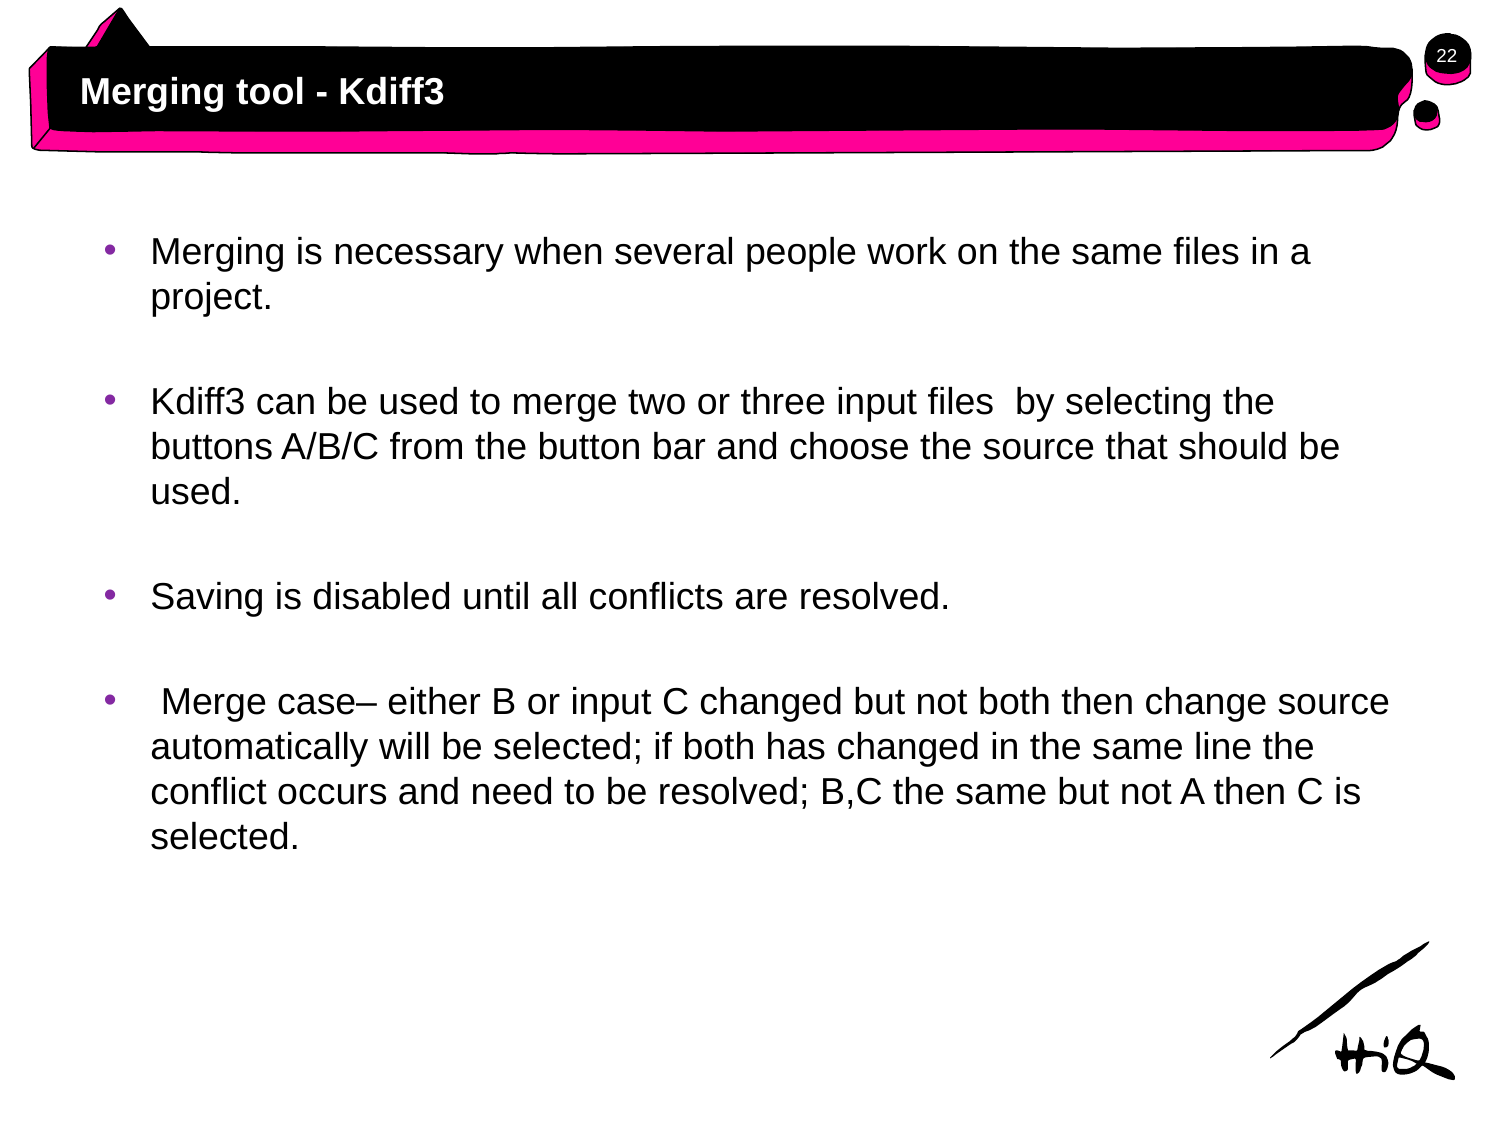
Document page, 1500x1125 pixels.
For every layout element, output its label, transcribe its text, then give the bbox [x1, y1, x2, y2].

slide_number 22 [1423, 30, 1471, 79]
list Merging is necessary when several people work on the same files in a project. Kdiff3 can be used to merge two or three input files by selecting the buttons A/B/C from the button bar and choose the source that should be used. Saving is disabled until all conflicts are resolved. Merge case– either B or input C changed but not both then change source automatically will be selected; if both has changed in the same line the conflict occurs and need to be resolved; B,C the same but not A then C is selected. [88, 219, 1424, 972]
title Merging tool - Kdiff3 [64, 54, 1365, 126]
